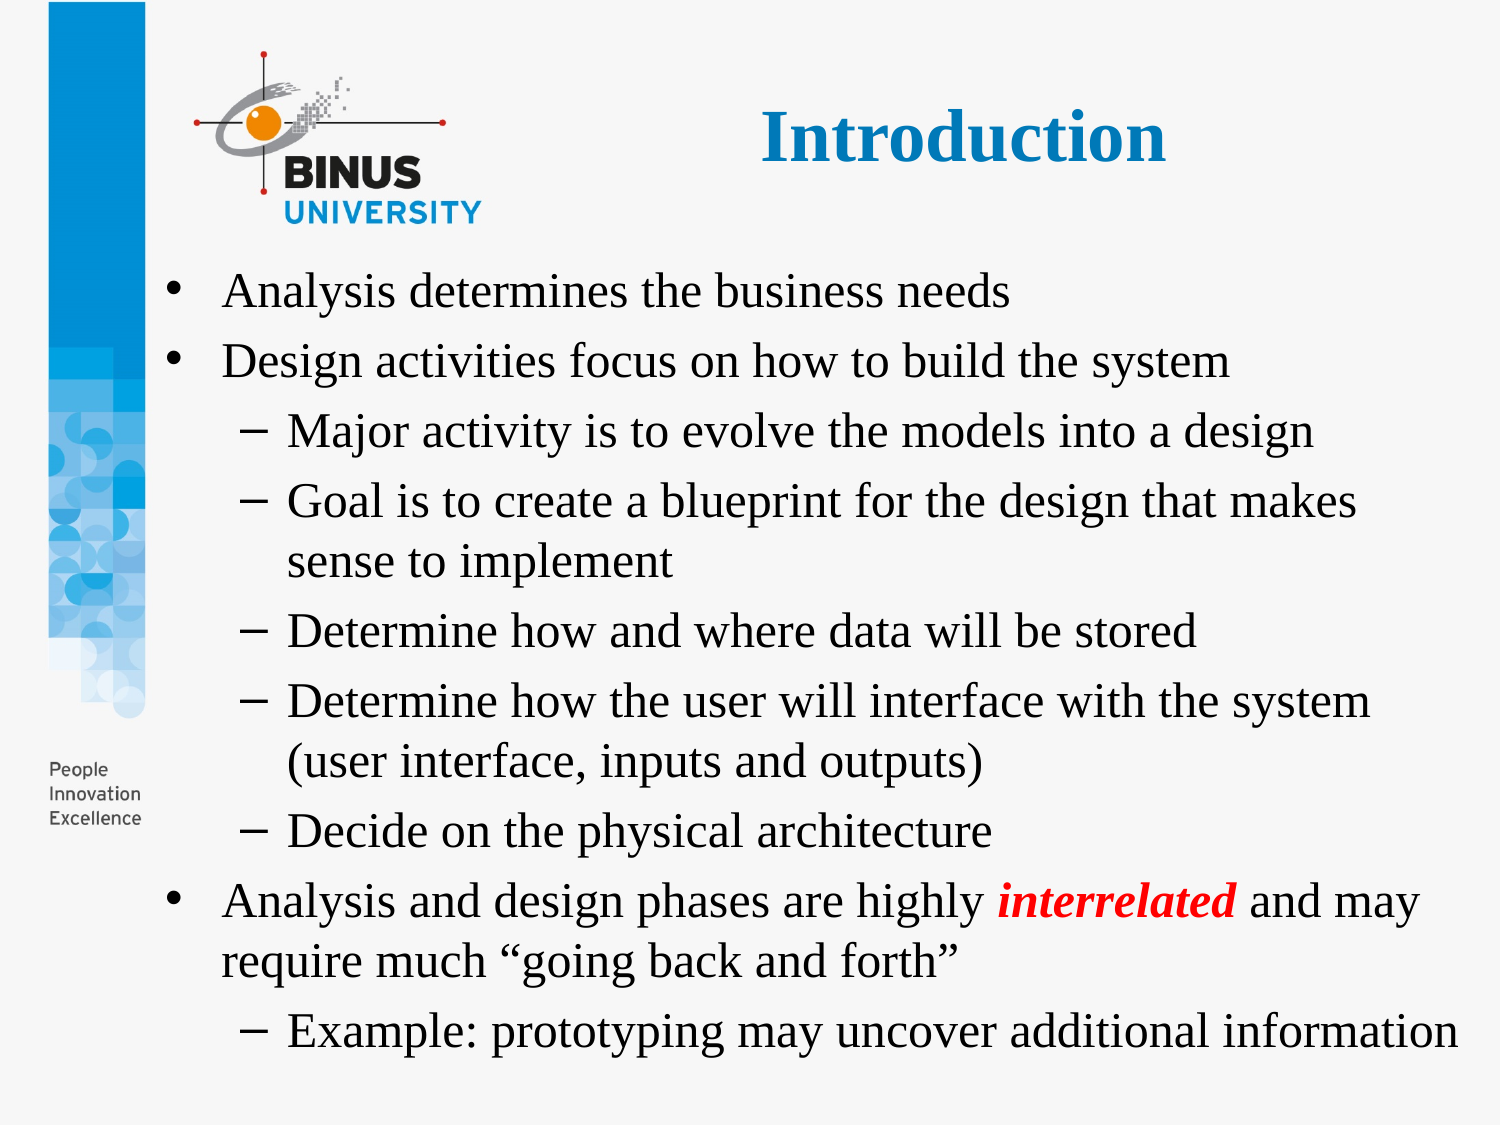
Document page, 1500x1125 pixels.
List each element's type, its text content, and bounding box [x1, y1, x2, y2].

title Introduction [478, 37, 1450, 225]
picture [0, 0, 1500, 845]
list Analysis determines the business needs Design activities focus on how to build the system Major activity is to evolve the models into a design Goal is to create a blueprint for the design that makes sense to implement Determine how and where data will be stored Determine how the user will interface with the system (user interface, inputs and outputs) Decide on the physical architecture Analysis and design phases are highly interrelated and may require much “going back and forth” Example: prototyping may uncover additional information [150, 249, 1475, 1013]
